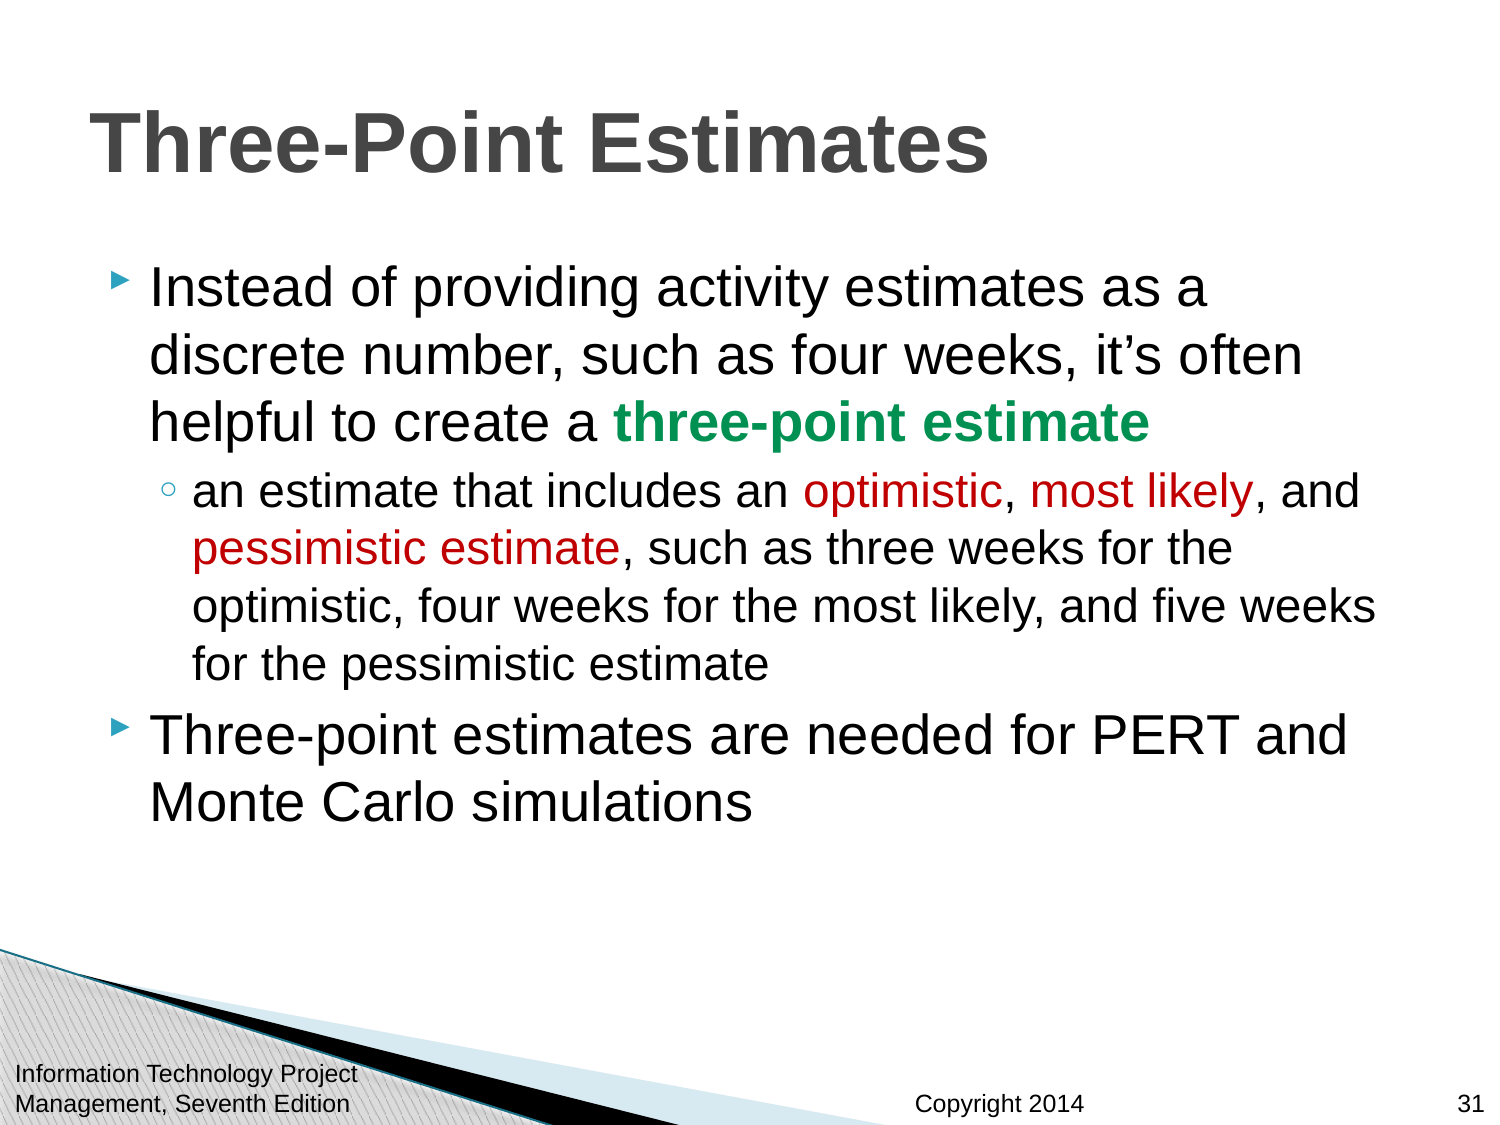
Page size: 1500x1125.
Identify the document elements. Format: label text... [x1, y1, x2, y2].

slide_number 31 [1408, 1065, 1500, 1125]
list Instead of providing activity estimates as a discrete number, such as four weeks, it’s often helpful to create a three-point estimate an estimate that includes an optimistic, most likely, and pessimistic estimate, such as three weeks for the optimistic, four weeks for the most likely, and five weeks for the pessimistic estimate Three-point estimates are needed for PERT and Monte Carlo simulations [74, 242, 1426, 986]
title Three-Point Estimates [75, 45, 1425, 233]
